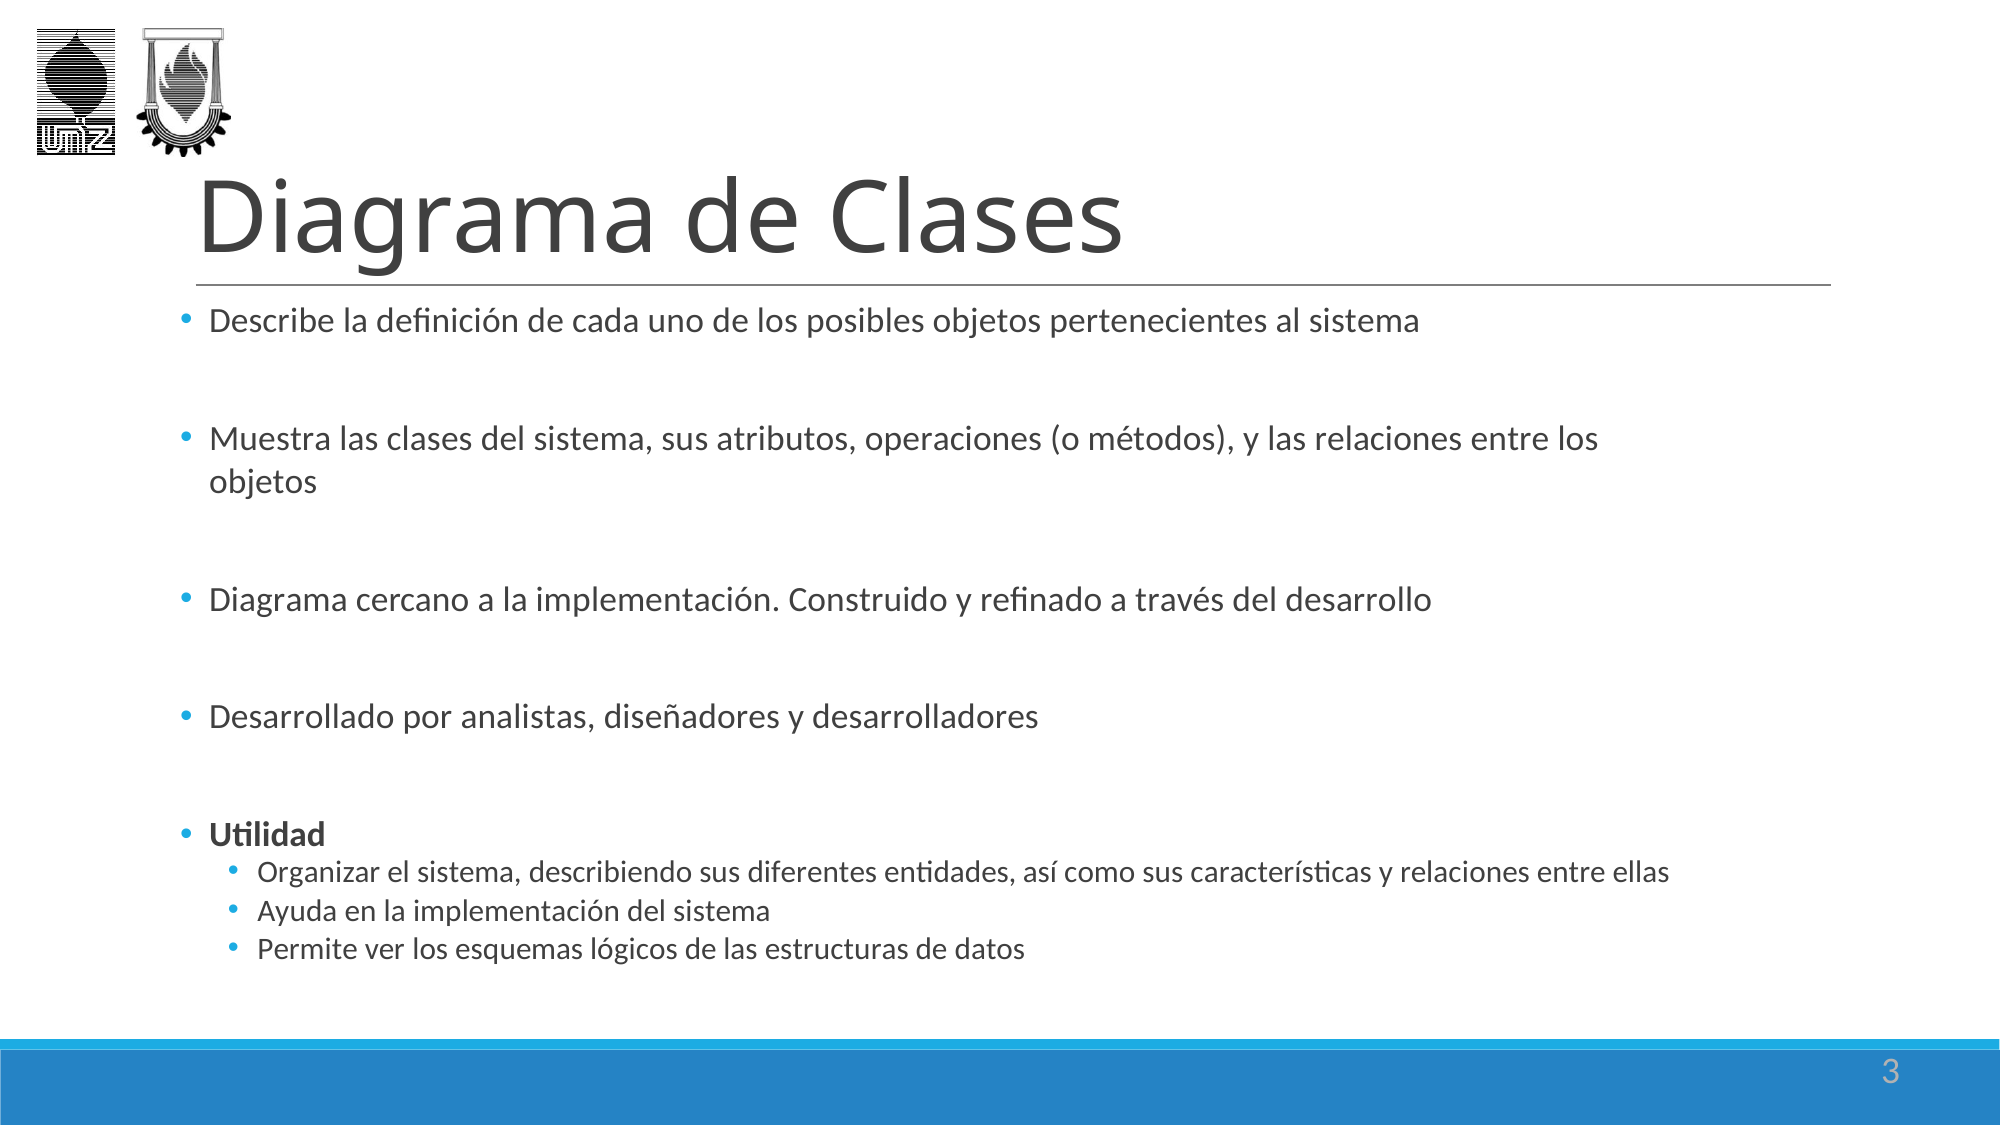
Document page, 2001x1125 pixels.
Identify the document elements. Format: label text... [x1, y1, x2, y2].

slide_number 3 [1440, 1046, 1900, 1103]
title Diagrama de Clases [167, 50, 1833, 280]
text_box Describe la definición de cada uno de los posibles objetos pertenecientes al sistema Muestra las clases del sistema, sus atributos, operaciones (o métodos), y las relaciones entre los objetos Diagrama cercano a la implementación. Construido y refinado a través del desarrollo Desarrollado por analistas, diseñadores y desarrolladores Utilidad Organizar el sistema, describiendo sus diferentes entidades, así como sus características y relaciones entre ellas Ayuda en la implementación del sistema Permite ver los esquemas lógicos de las estructuras de datos [177, 297, 1704, 927]
picture [25, 23, 238, 163]
